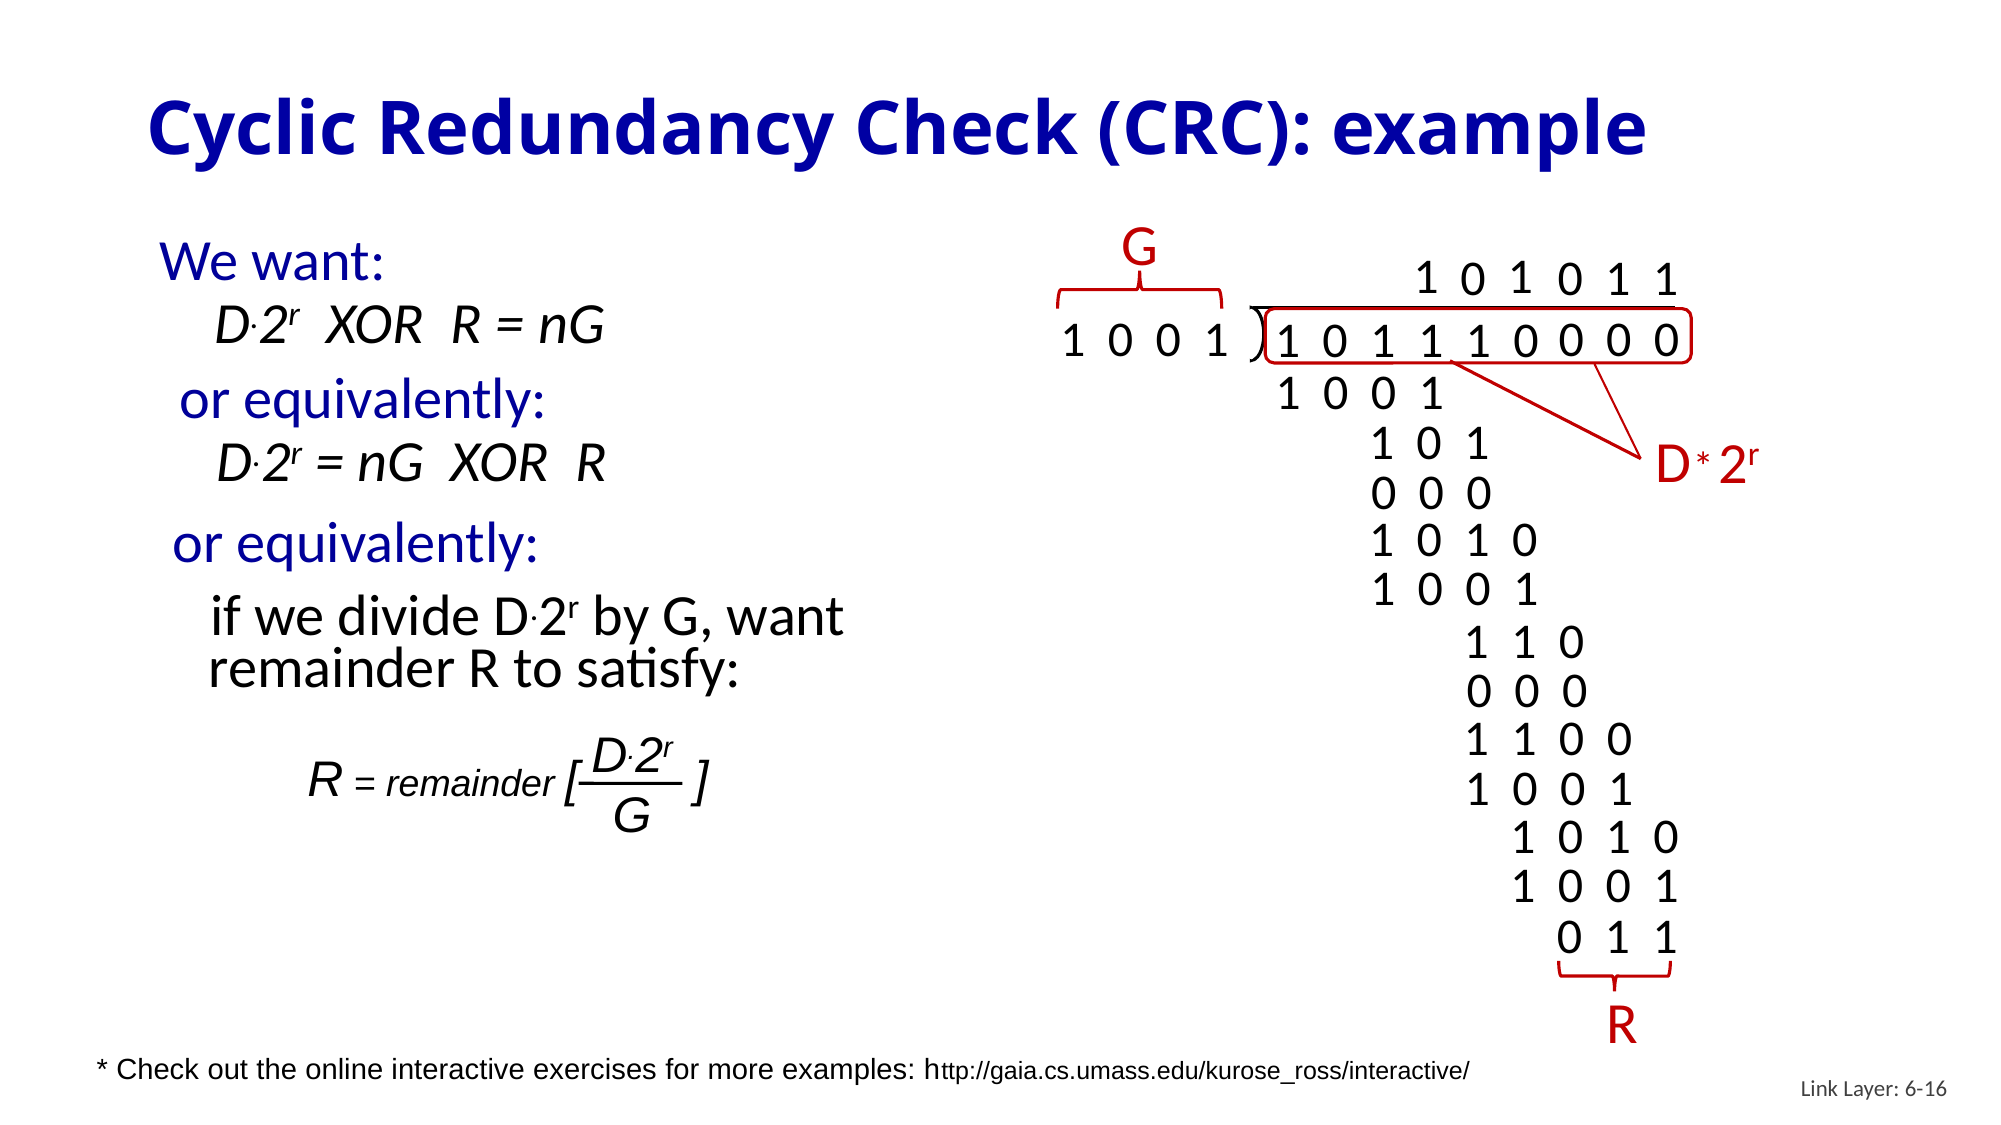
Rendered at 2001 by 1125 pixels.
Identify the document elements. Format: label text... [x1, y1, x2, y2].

text_box 1 [1398, 236, 1454, 307]
text_box 0 0 0 [1356, 452, 1507, 527]
text_box [1559, 972, 1671, 992]
text_box 2r [1703, 417, 1775, 503]
text_box 0 1 1 [1548, 237, 1694, 298]
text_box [292, 715, 750, 850]
text_box or equivalently: D.2r = nG XOR R [125, 369, 944, 514]
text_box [1044, 199, 1245, 375]
title Cyclic Redundancy Check (CRC): example [131, 57, 1857, 205]
text_box or equivalently: if we divide D.2r by G, want remainder R to satisfy: [119, 512, 937, 719]
text_box [1641, 307, 1693, 364]
text_box R [1591, 978, 1654, 1063]
text_box 1 0 1 1 1 0 [1259, 361, 1449, 375]
text_box 1 0 0 1 [1260, 375, 1449, 427]
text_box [1449, 361, 1641, 460]
text_box 1 0 1 1 1 0 [1259, 299, 1398, 307]
text_box D [1640, 416, 1707, 501]
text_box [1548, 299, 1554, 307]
text_box 0 0 0 [1548, 298, 1695, 374]
text_box 1 0 0 1 [1355, 547, 1554, 623]
text_box * Check out the online interactive exercises for more examples: http://gaia.cs.umass.edu/kurose_ross/interactive/ [81, 1042, 1646, 1093]
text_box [1238, 307, 1675, 361]
text_box 1 [1492, 236, 1548, 307]
text_box We want: D.2r XOR R = nG [123, 230, 942, 403]
text_box 1 0 1 0 [1354, 498, 1553, 574]
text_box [1447, 600, 1695, 972]
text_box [1594, 364, 1641, 460]
text_box 1 0 1 [1354, 402, 1449, 477]
text_box * [1678, 432, 1729, 498]
slide_number Link Layer: 6-16 [1512, 1056, 1963, 1117]
text_box 0 [1445, 237, 1492, 307]
